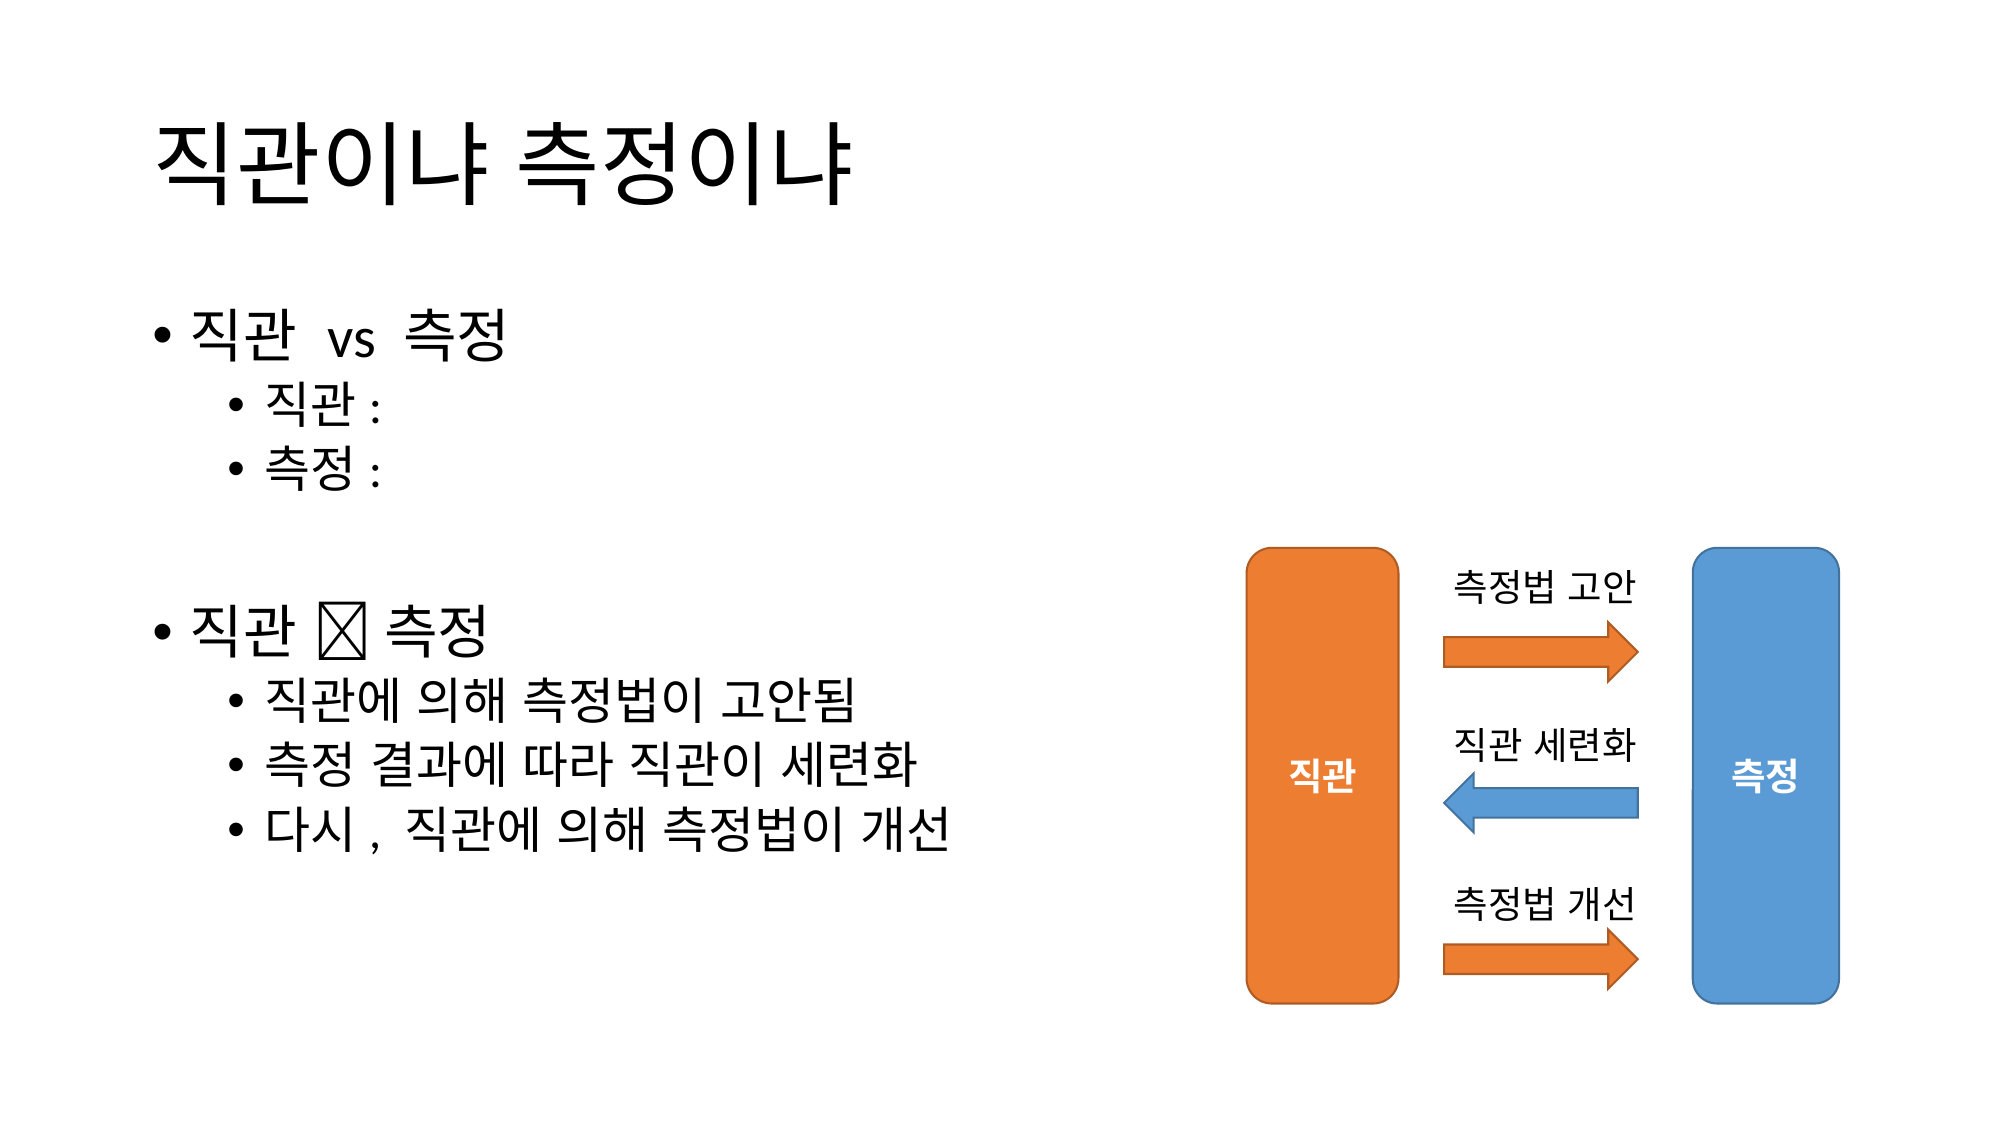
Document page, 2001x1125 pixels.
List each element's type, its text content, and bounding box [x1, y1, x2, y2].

text_box 측정법 개선 [1439, 873, 1653, 934]
text_box [1443, 619, 1640, 684]
text_box 직관 세련화 [1439, 715, 1653, 775]
text_box 직관 [1245, 546, 1400, 1005]
text_box [1443, 927, 1640, 992]
text_box [1442, 775, 1639, 835]
title 직관이냐 측정이냐 [137, 59, 1863, 278]
list 직관 vs 측정 직관: 측정: 직관  측정 직관에 의해 측정법이 고안됨 측정 결과에 따라 직관이 세련화 다시, 직관에 의해 측정법이 개선 [137, 299, 1863, 1014]
text_box 측정법 고안 [1439, 556, 1653, 617]
text_box 측정 [1691, 546, 1841, 1005]
